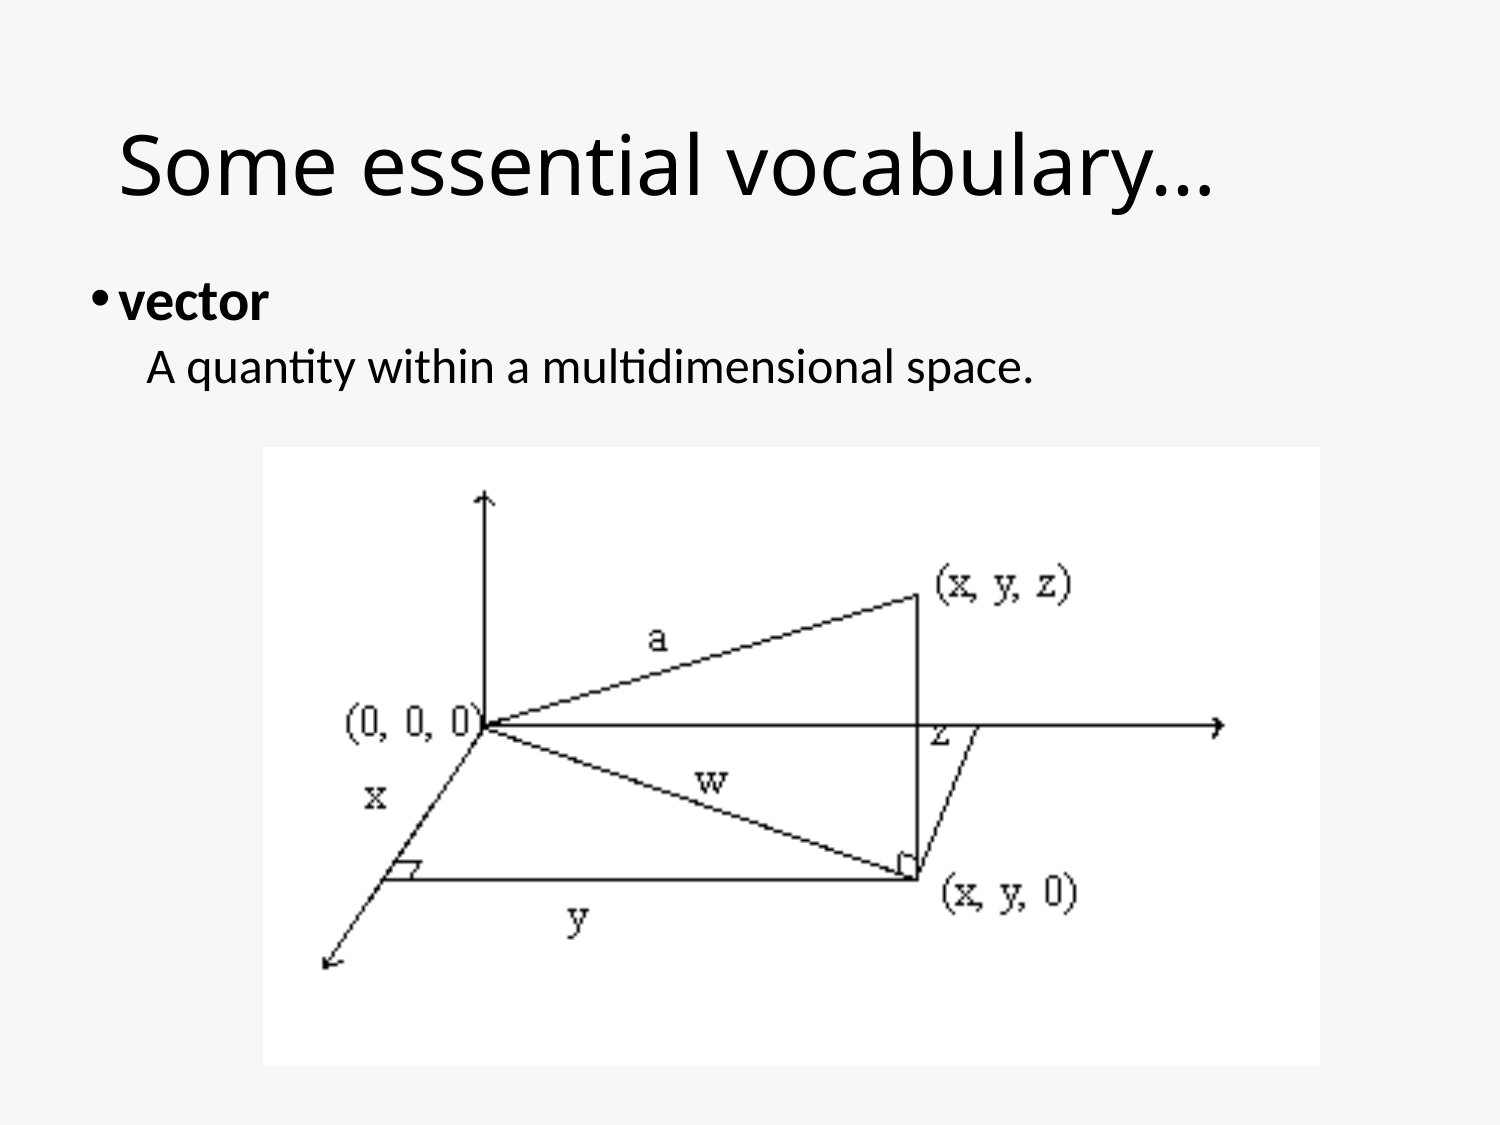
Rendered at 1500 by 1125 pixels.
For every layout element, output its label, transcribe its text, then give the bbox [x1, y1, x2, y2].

picture [262, 447, 1321, 1066]
list vector A quantity within a multidimensional space. [75, 262, 1468, 1005]
title Some essential vocabulary… [103, 59, 1397, 262]
